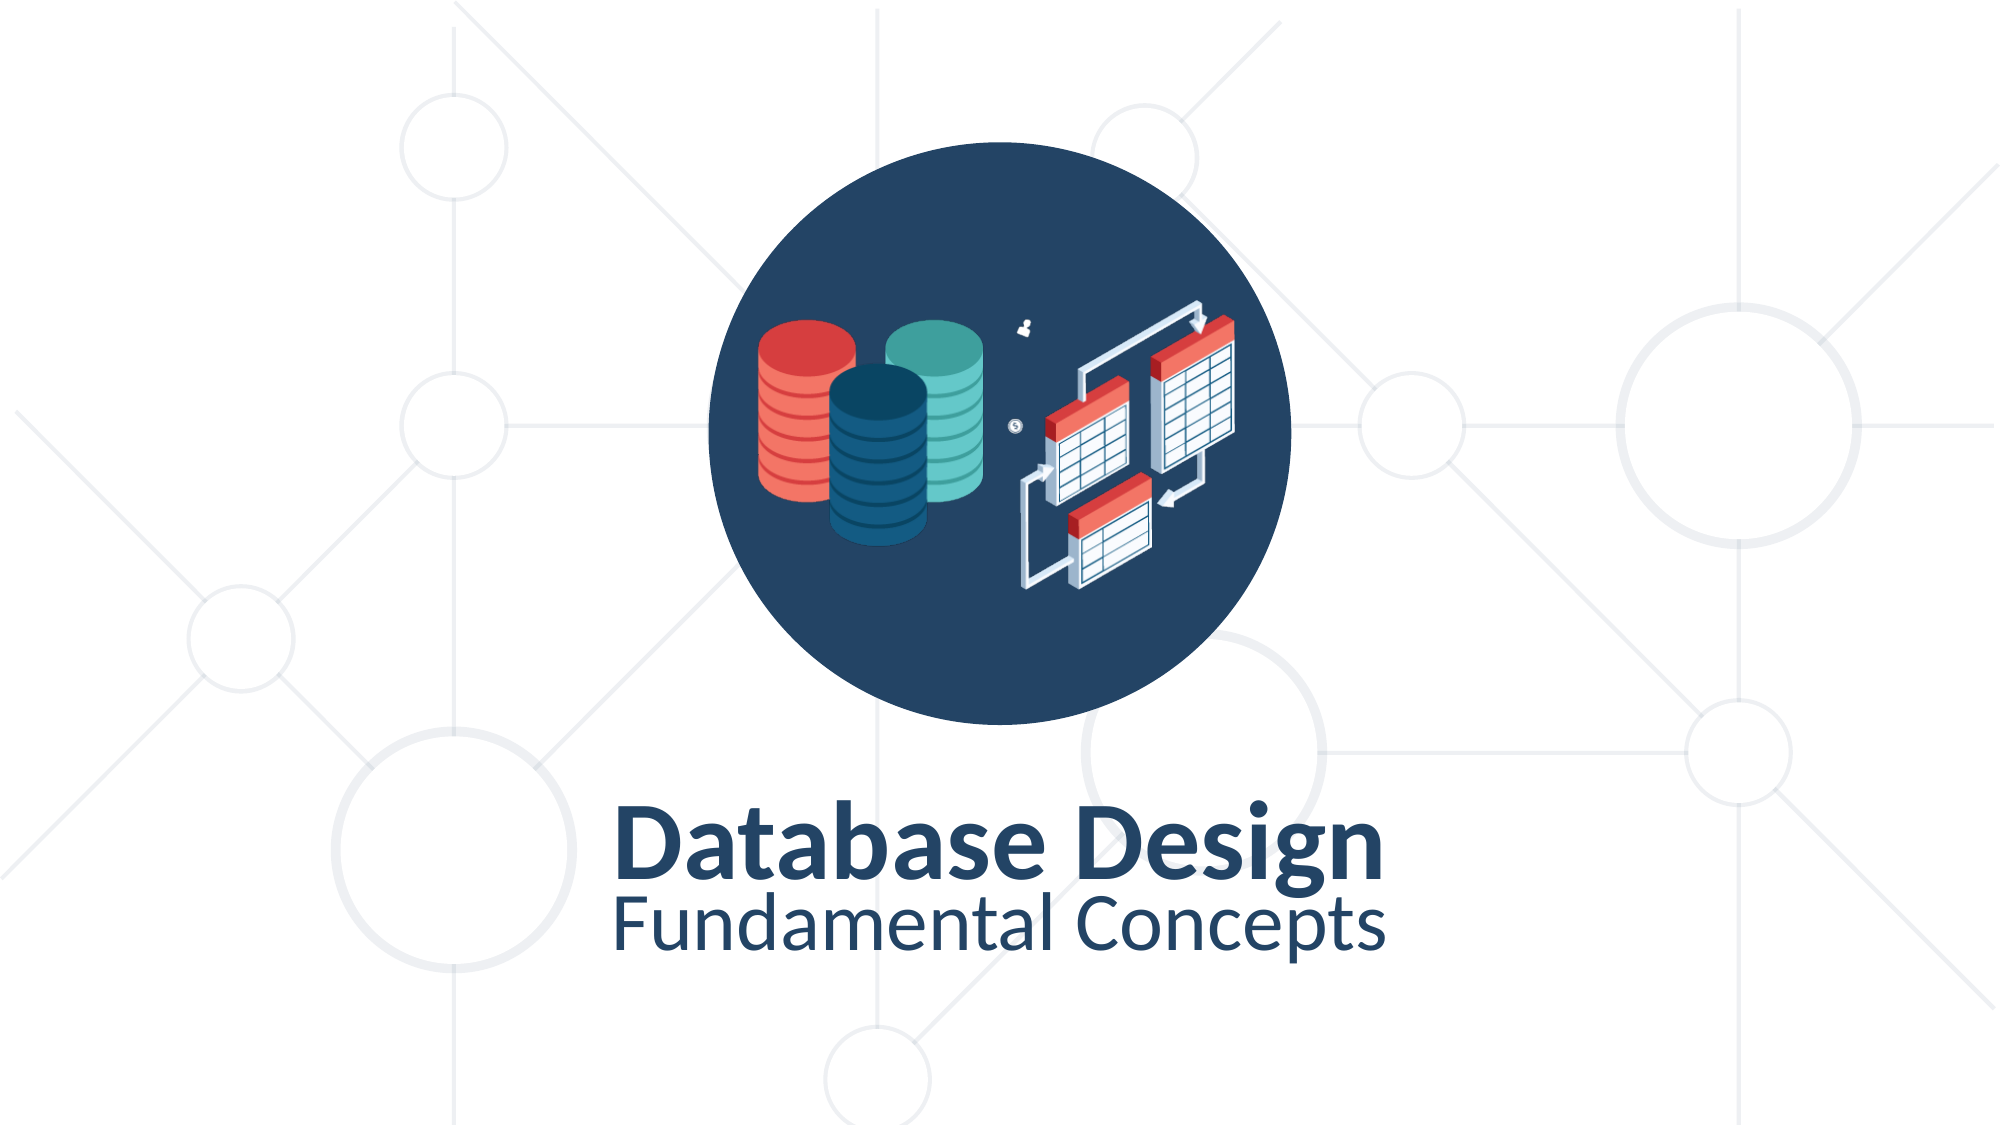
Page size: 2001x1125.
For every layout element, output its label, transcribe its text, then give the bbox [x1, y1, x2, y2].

title Database Design [100, 771, 1900, 898]
subtitle Fundamental Concepts [100, 916, 1900, 1043]
picture [636, 296, 1314, 593]
